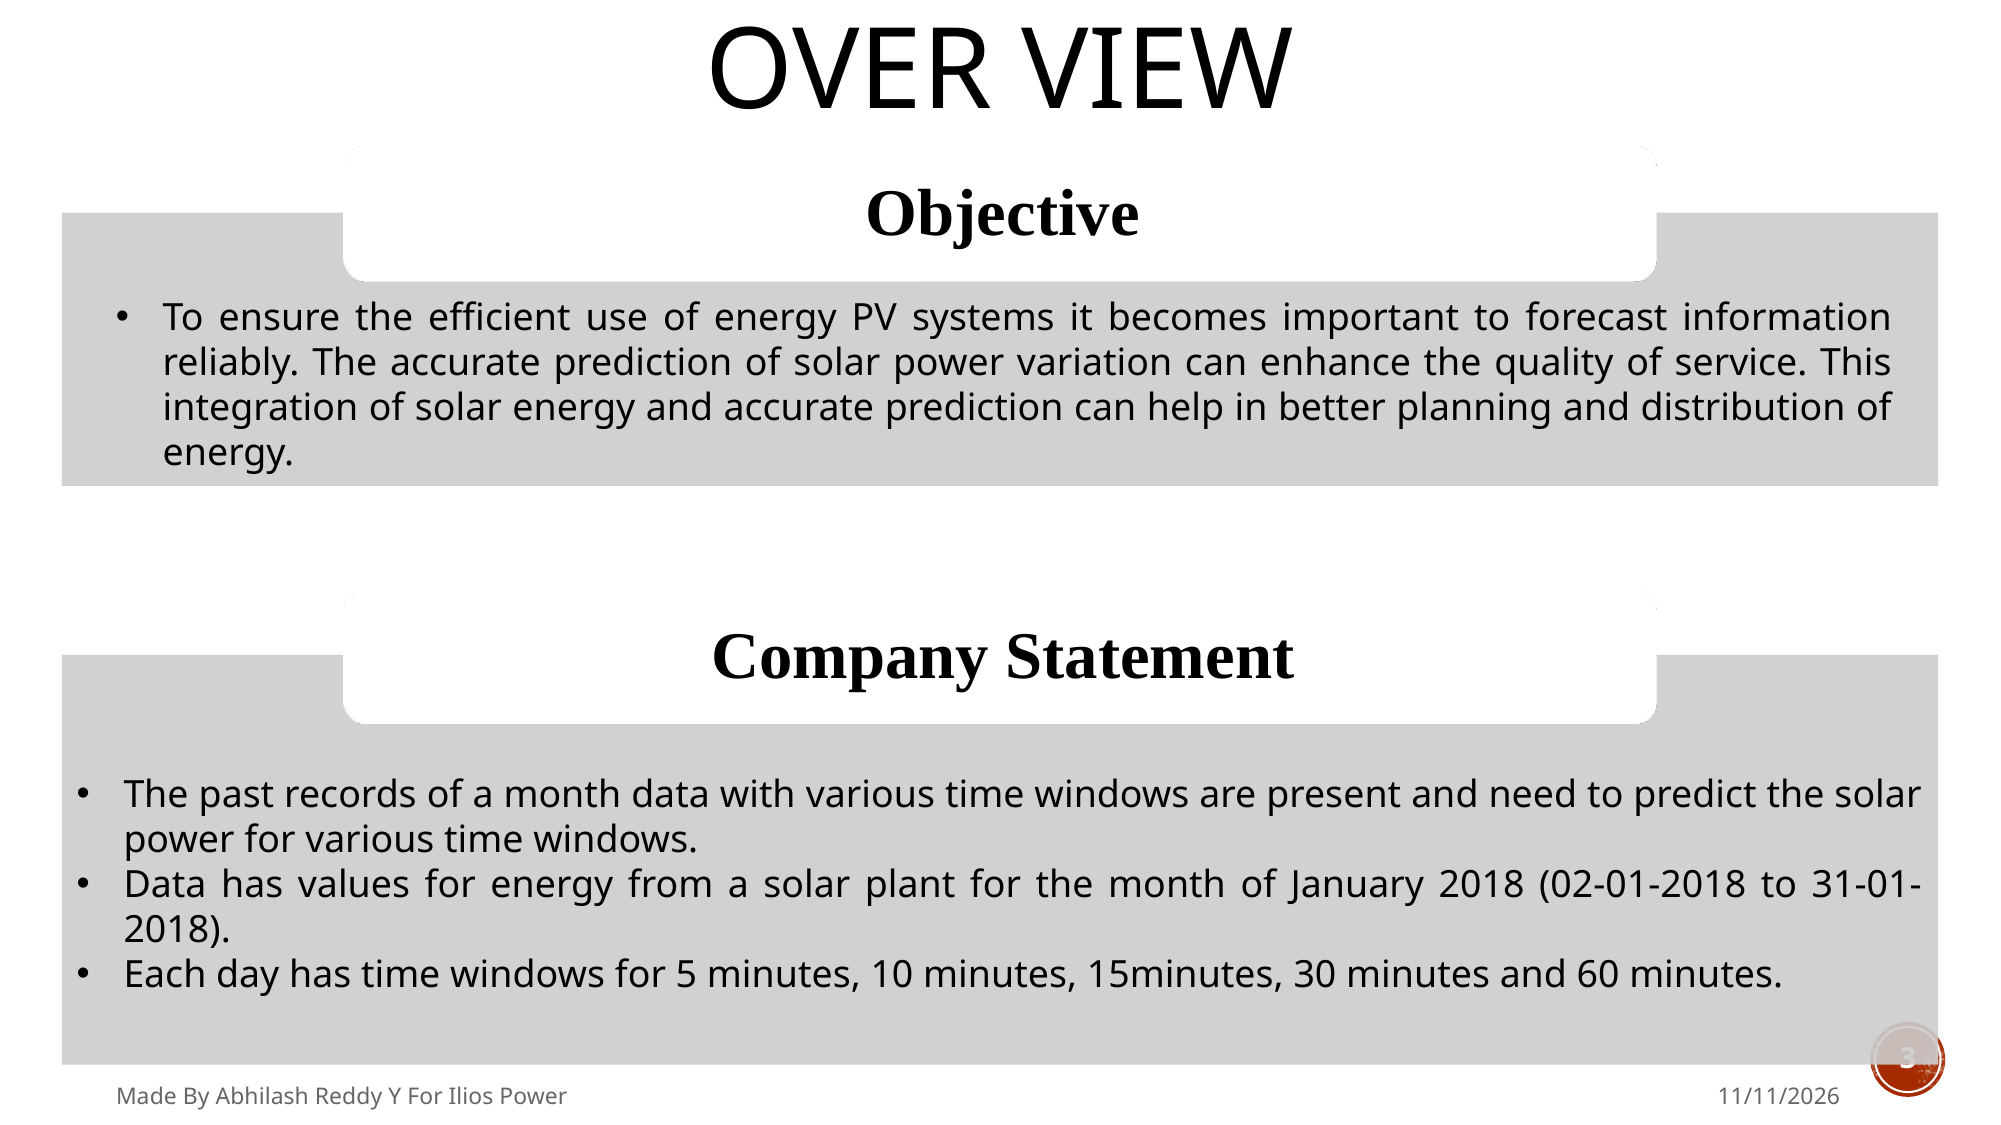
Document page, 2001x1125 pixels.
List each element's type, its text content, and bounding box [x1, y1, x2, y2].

slide_number 3 [1855, 1028, 1961, 1089]
footer Made By Abhilash Reddy Y For Ilios Power [101, 1066, 1140, 1125]
title Over View [0, 32, 2000, 113]
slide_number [1318, 1067, 1856, 1125]
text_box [64, 107, 1936, 1060]
